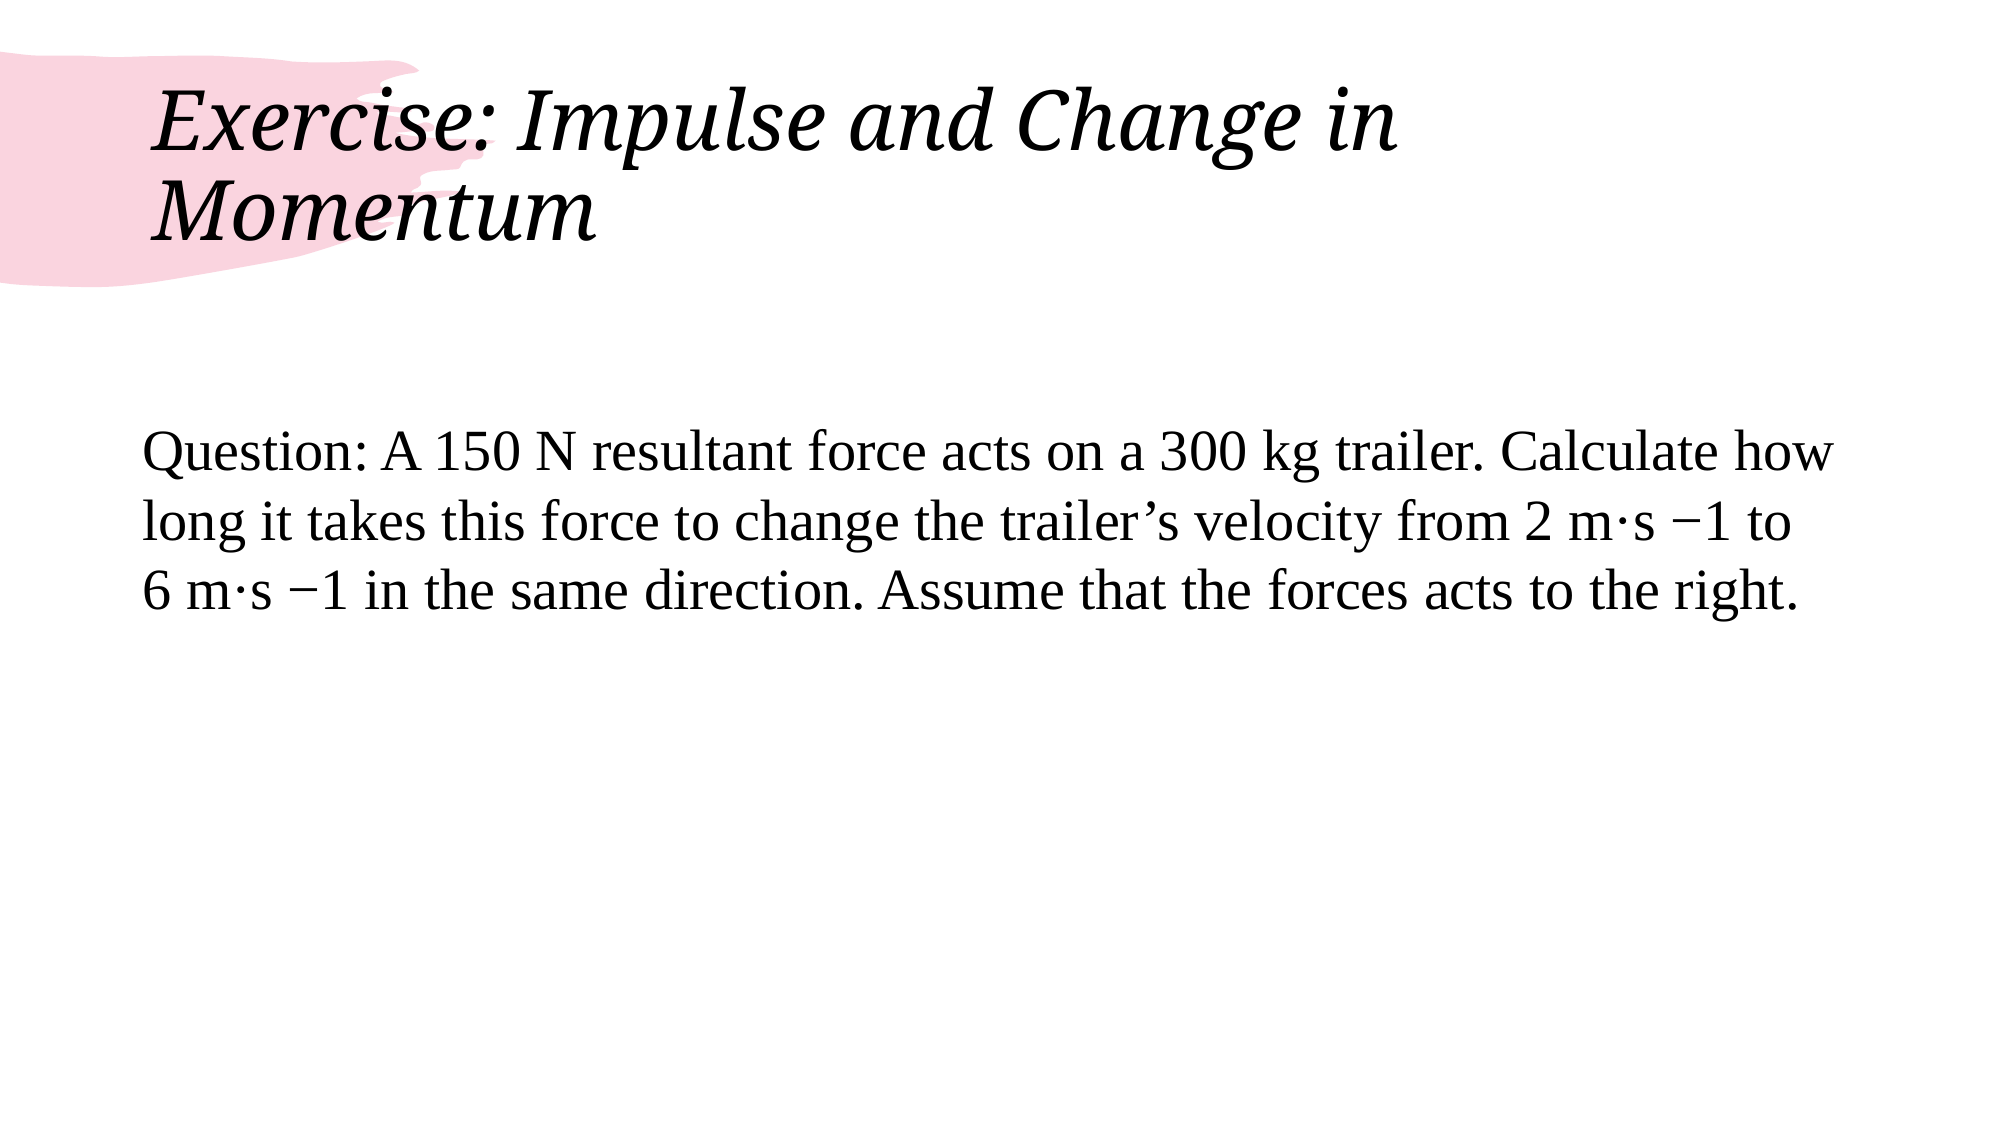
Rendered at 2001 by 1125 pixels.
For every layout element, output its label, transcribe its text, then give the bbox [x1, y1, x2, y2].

list Question: A 150 N resultant force acts on a 300 kg trailer. Calculate how long it takes this force to change the trailer’s velocity from 2 m·s −1 to 6 m·s −1 in the same direction. Assume that the forces acts to the right. [127, 404, 1853, 1087]
title Exercise: Impulse and Change in Momentum [137, 59, 1863, 278]
